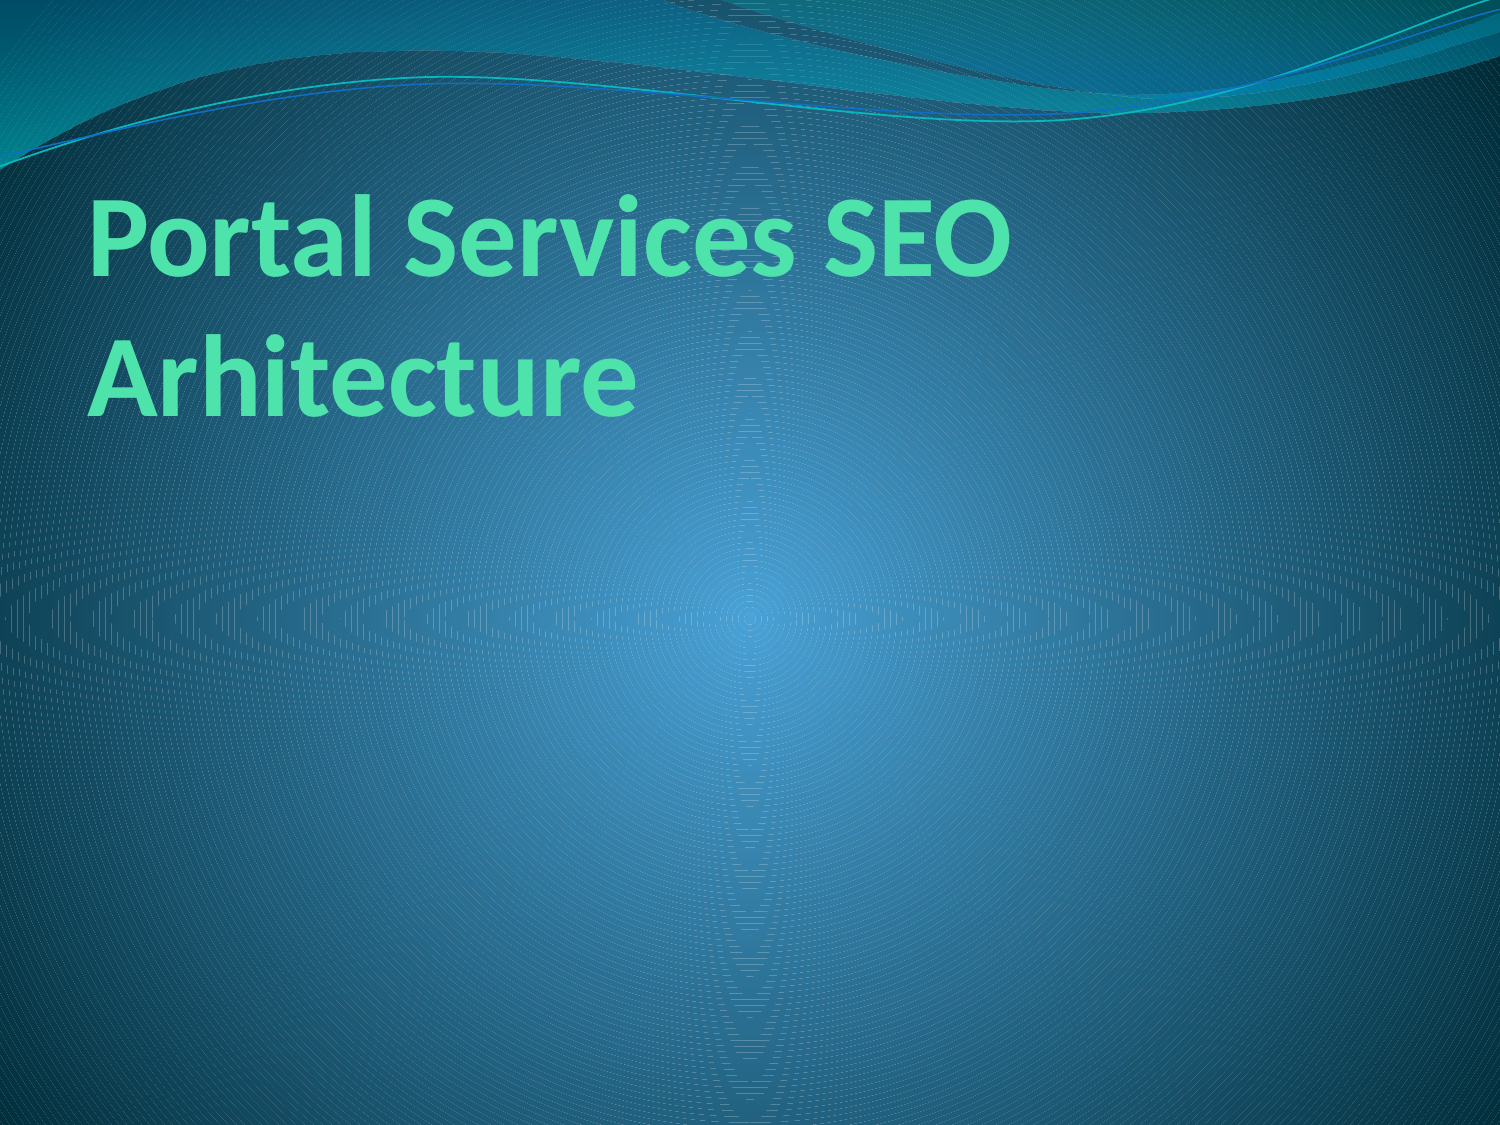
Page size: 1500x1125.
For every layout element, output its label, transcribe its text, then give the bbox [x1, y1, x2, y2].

title Portal Services SEO Arhitecture [86, 216, 1362, 440]
